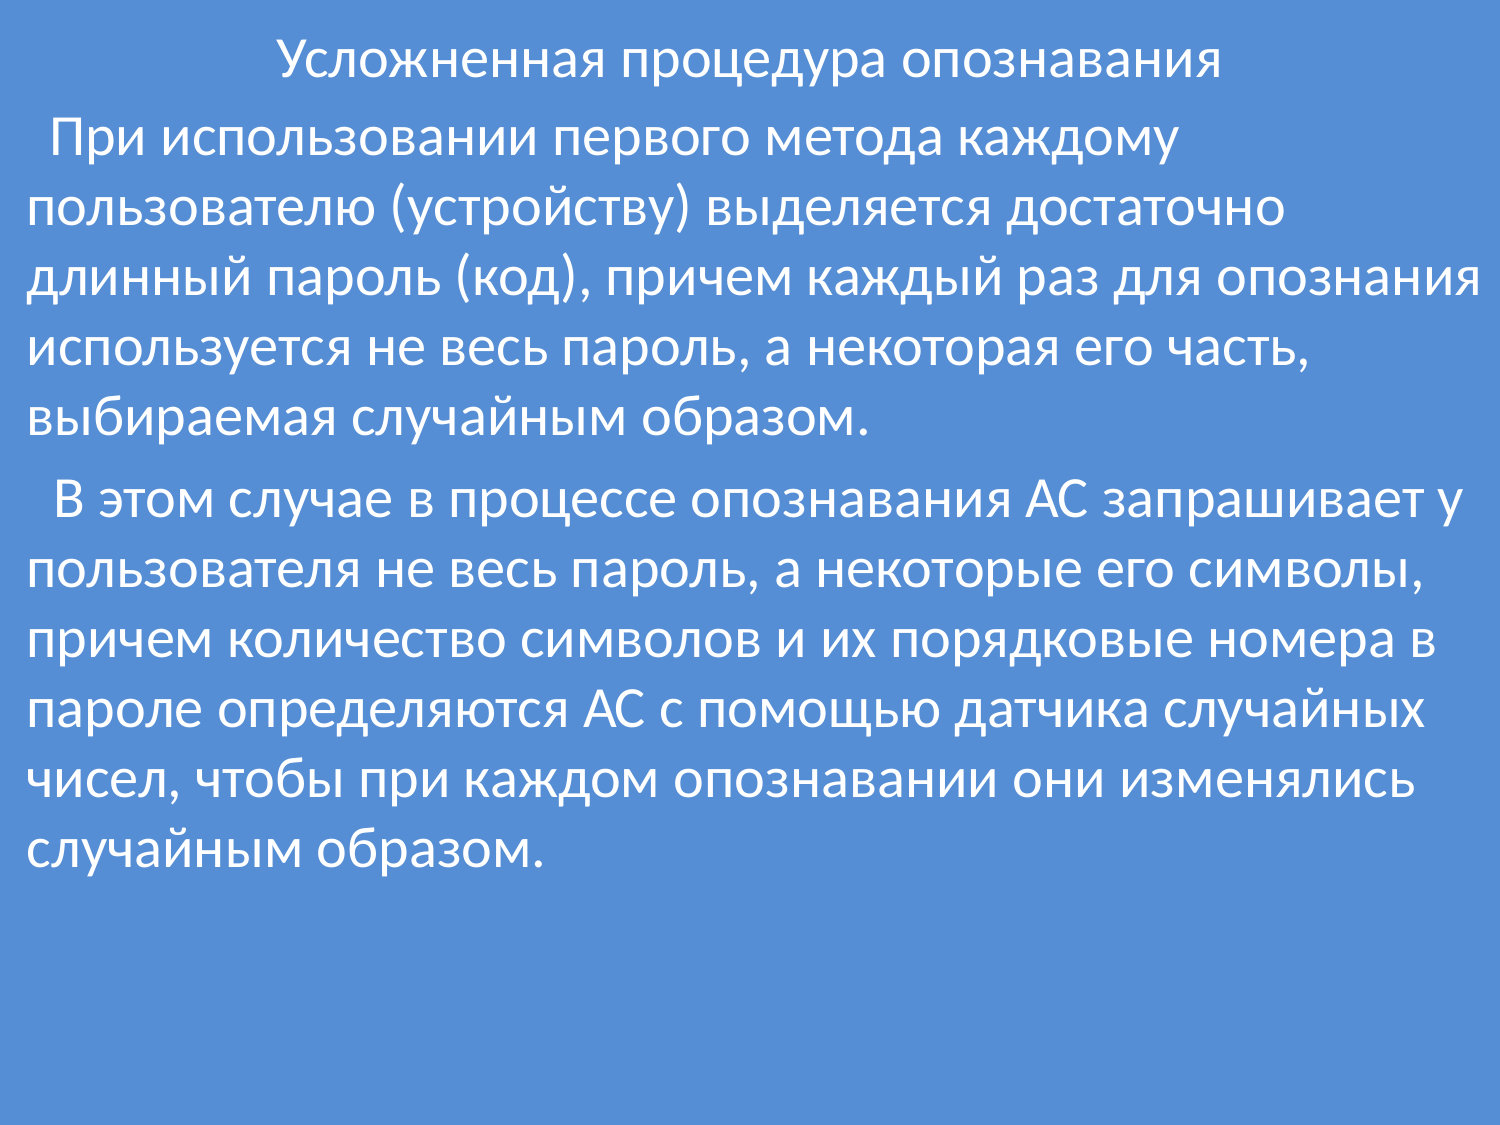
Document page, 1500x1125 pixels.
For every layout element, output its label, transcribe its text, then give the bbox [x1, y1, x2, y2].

list При использовании первого метода каждому пользователю (устройству) выделяется достаточно длинный пароль (код), причем каждый раз для опознания используется не весь пароль, а некоторая его часть, выбираемая случайным образом. В этом случае в процессе опознавания АС запрашивает у пользователя не весь пароль, а некоторые его символы, причем количество символов и их порядковые номера в пароле определяются АС с помощью датчика случайных чисел, чтобы при каждом опознавании они изменялись случайным образом. [11, 90, 1500, 1125]
title Усложненная процедура опознавания [29, 19, 1471, 90]
